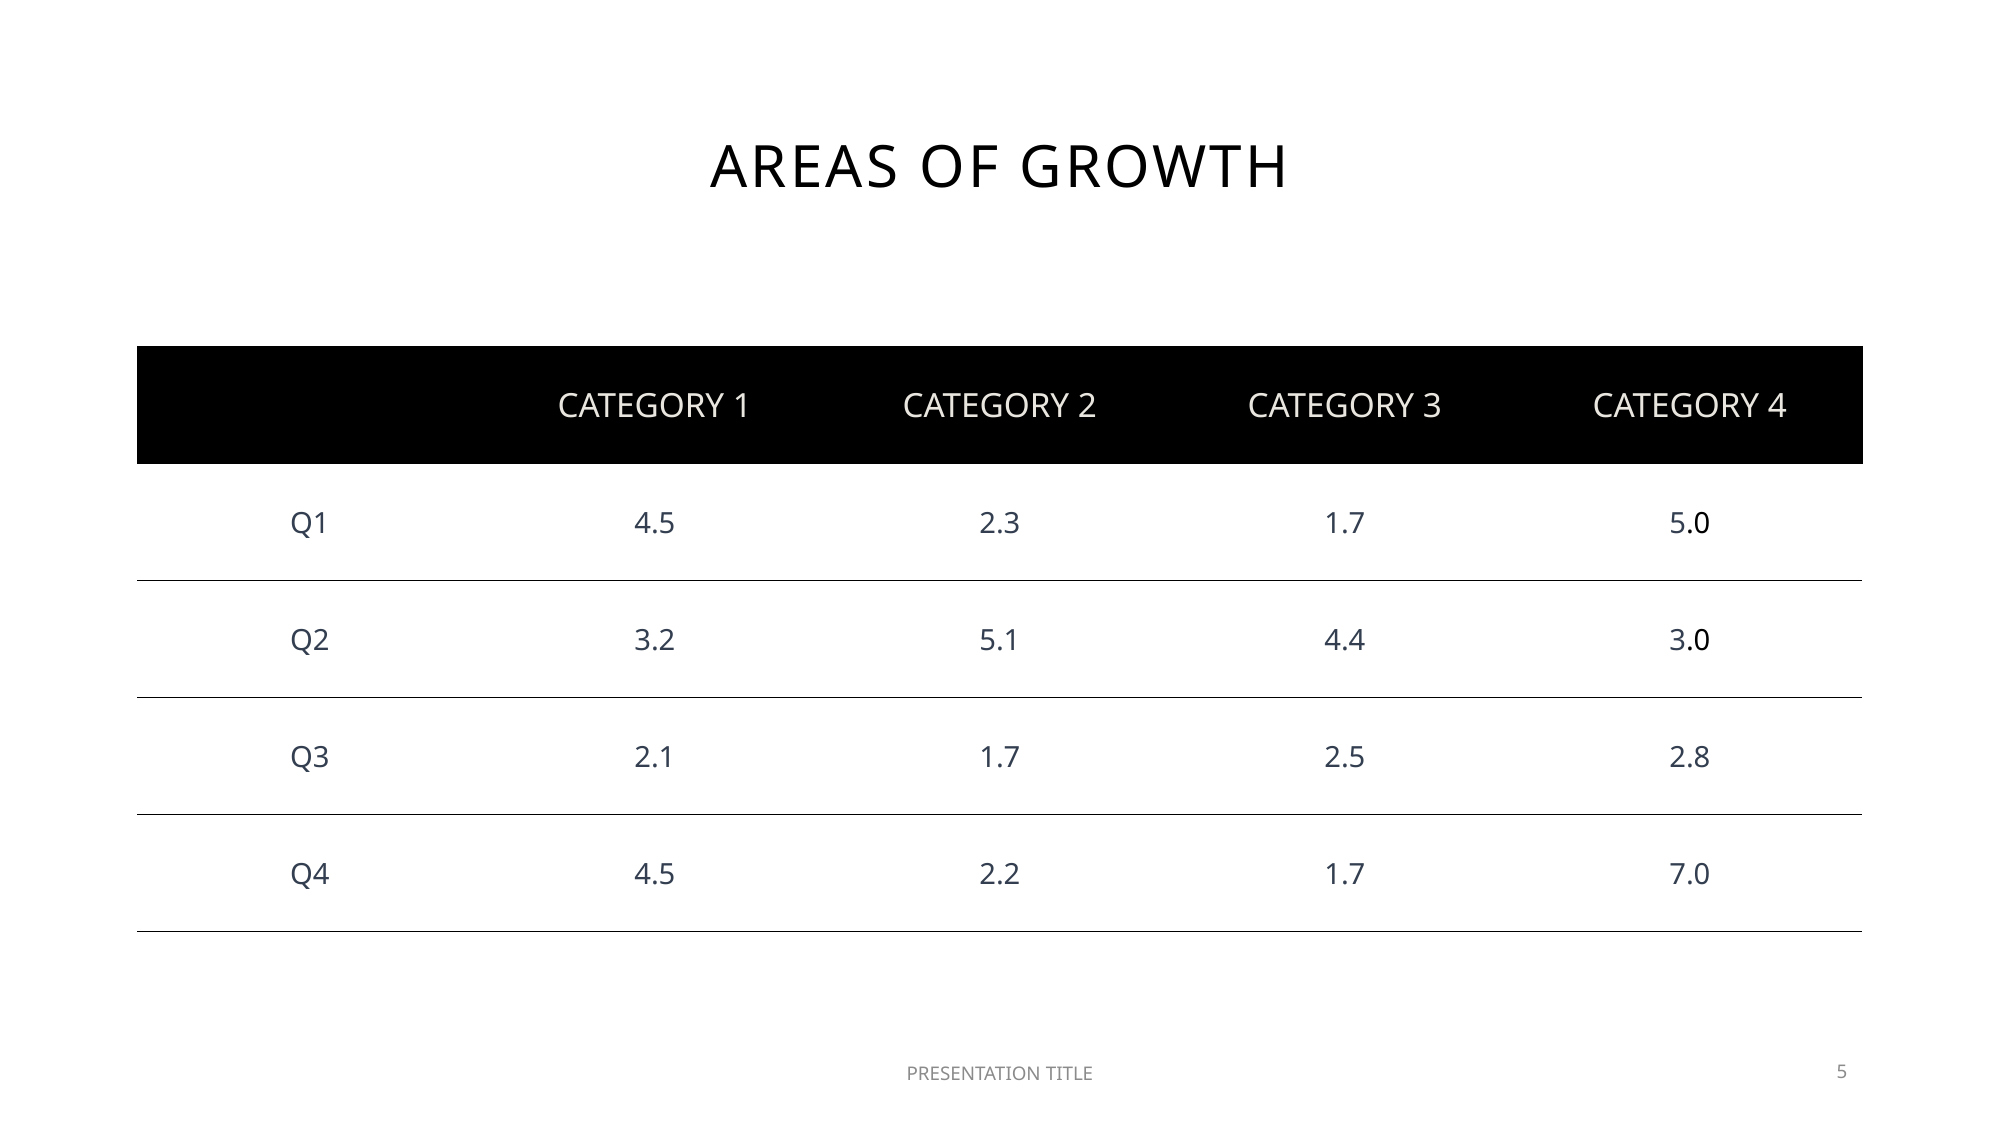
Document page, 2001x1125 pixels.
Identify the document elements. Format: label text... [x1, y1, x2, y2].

title AREAS OF GROWTH [137, 59, 1863, 278]
table_cell 5.1​ [827, 581, 1172, 697]
table_header CATEGORY 1 [482, 347, 827, 463]
table_header CATEGORY 4​ [1517, 347, 1862, 463]
table_cell Q3 [137, 698, 482, 814]
table_cell 2.1​ [482, 698, 827, 814]
table_cell 2.3​ [827, 464, 1172, 580]
table_cell 1.7​ [1172, 815, 1517, 931]
table_header ​ [138, 347, 482, 463]
table_header CATEGORY 2 [827, 347, 1172, 463]
table_cell 5​.0 [1517, 464, 1862, 580]
table_cell 7.0 [1517, 815, 1862, 931]
table_cell 3​.0 [1517, 581, 1862, 697]
table_cell 3.2​ [482, 581, 827, 697]
table_cell 4.4​ [1172, 581, 1517, 697]
table_cell 4.5​ [482, 464, 827, 580]
table_cell Q4 [137, 815, 482, 931]
slide_number 5 [1412, 1042, 1863, 1103]
table_cell 2.2​ [827, 815, 1172, 931]
table_cell 2.8​ [1517, 698, 1862, 814]
table_cell 4.5​ [482, 815, 827, 931]
footer PRESENTATION TITLE [662, 1042, 1338, 1103]
table_cell 2.5​ [1172, 698, 1517, 814]
table_cell Q1 [137, 464, 482, 580]
table_header CATEGORY 3​ [1172, 347, 1517, 463]
table_cell 1.7​ [827, 698, 1172, 814]
table_cell 1.7​ [1172, 464, 1517, 580]
table_cell Q2 [137, 581, 482, 697]
